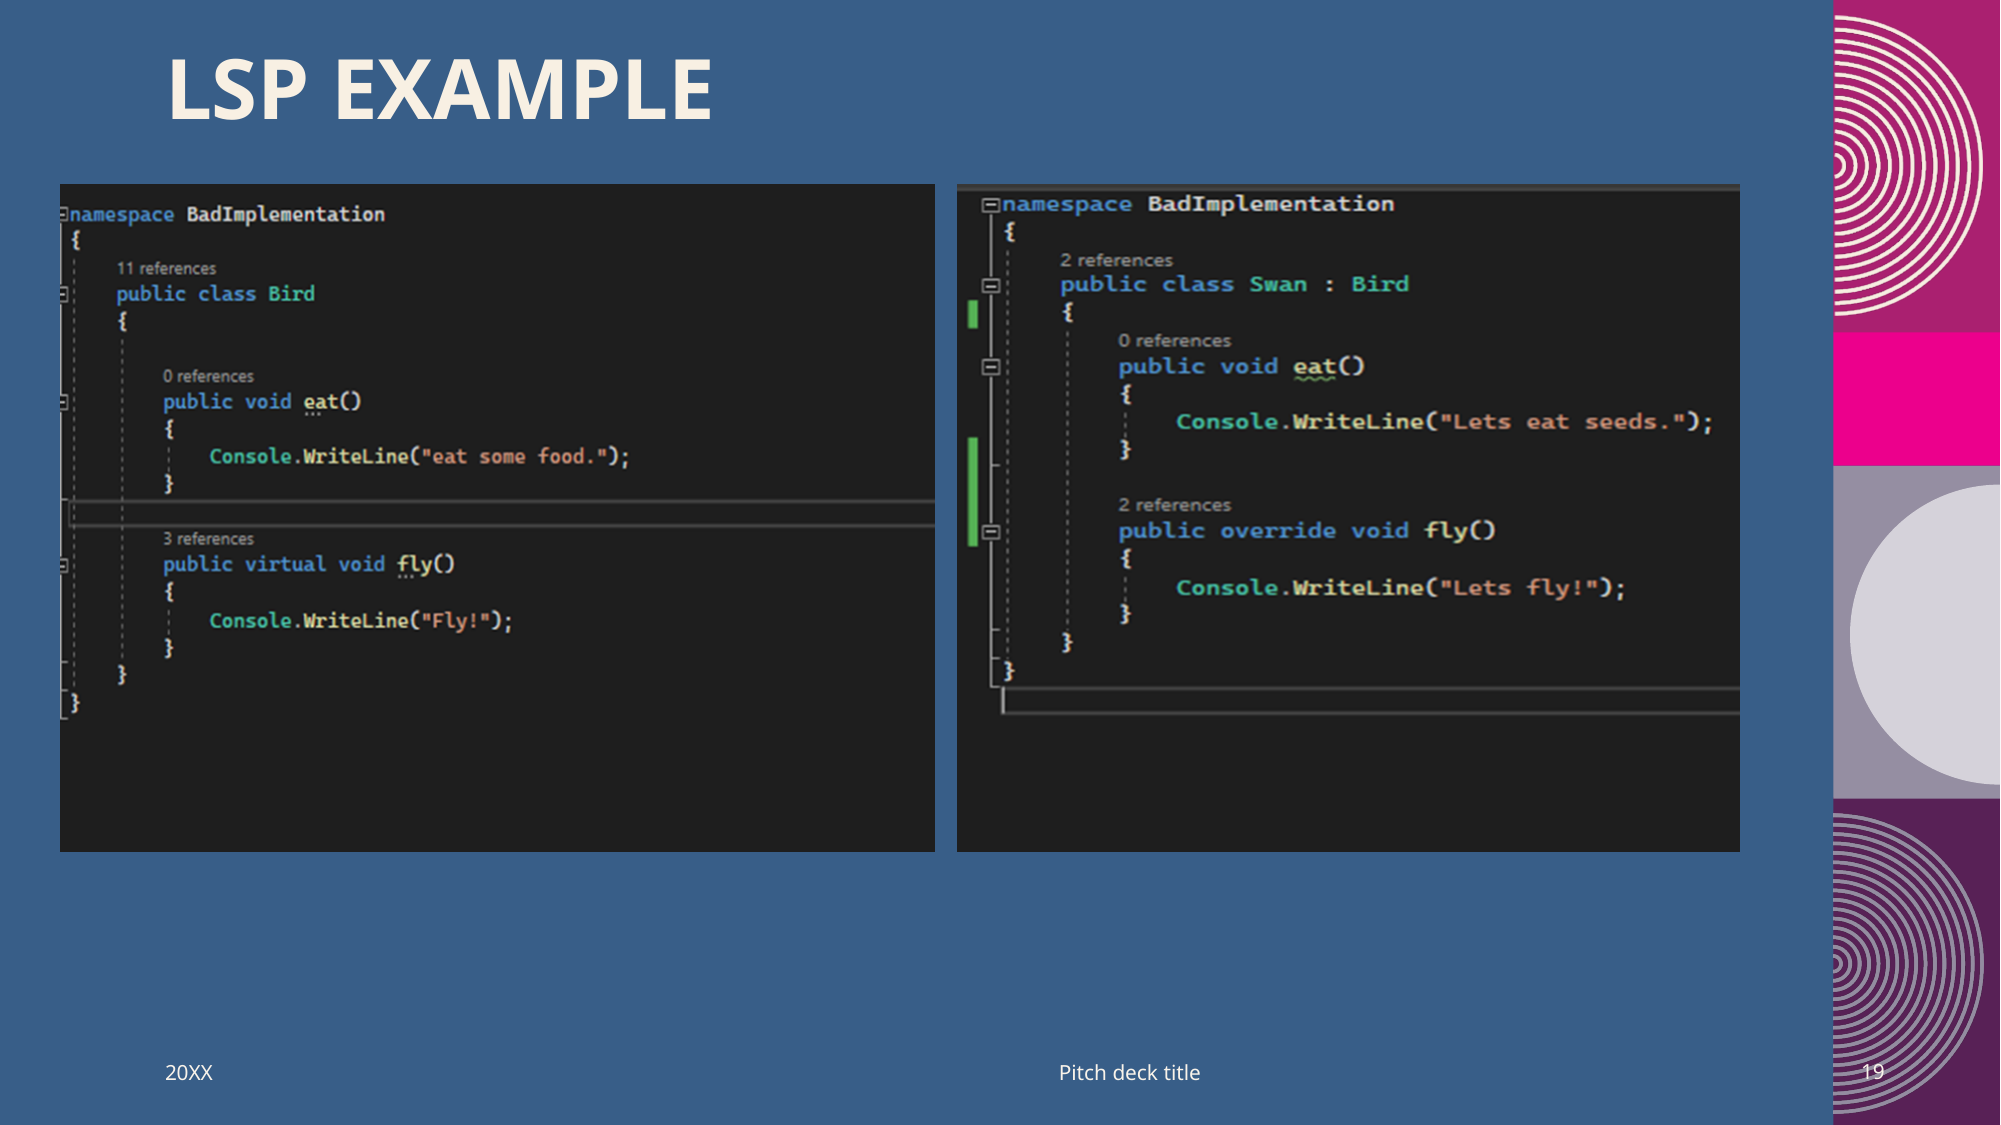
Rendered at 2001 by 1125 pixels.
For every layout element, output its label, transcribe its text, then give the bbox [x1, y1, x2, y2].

slide_number 19 [1824, 1042, 1900, 1103]
slide_number 20XX [150, 1042, 330, 1103]
picture [1834, 814, 1984, 1114]
title LsP Example [150, 39, 1800, 154]
picture [957, 184, 1740, 852]
footer Pitch deck title [942, 1041, 1318, 1102]
picture [1835, 16, 1983, 315]
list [60, 184, 935, 852]
